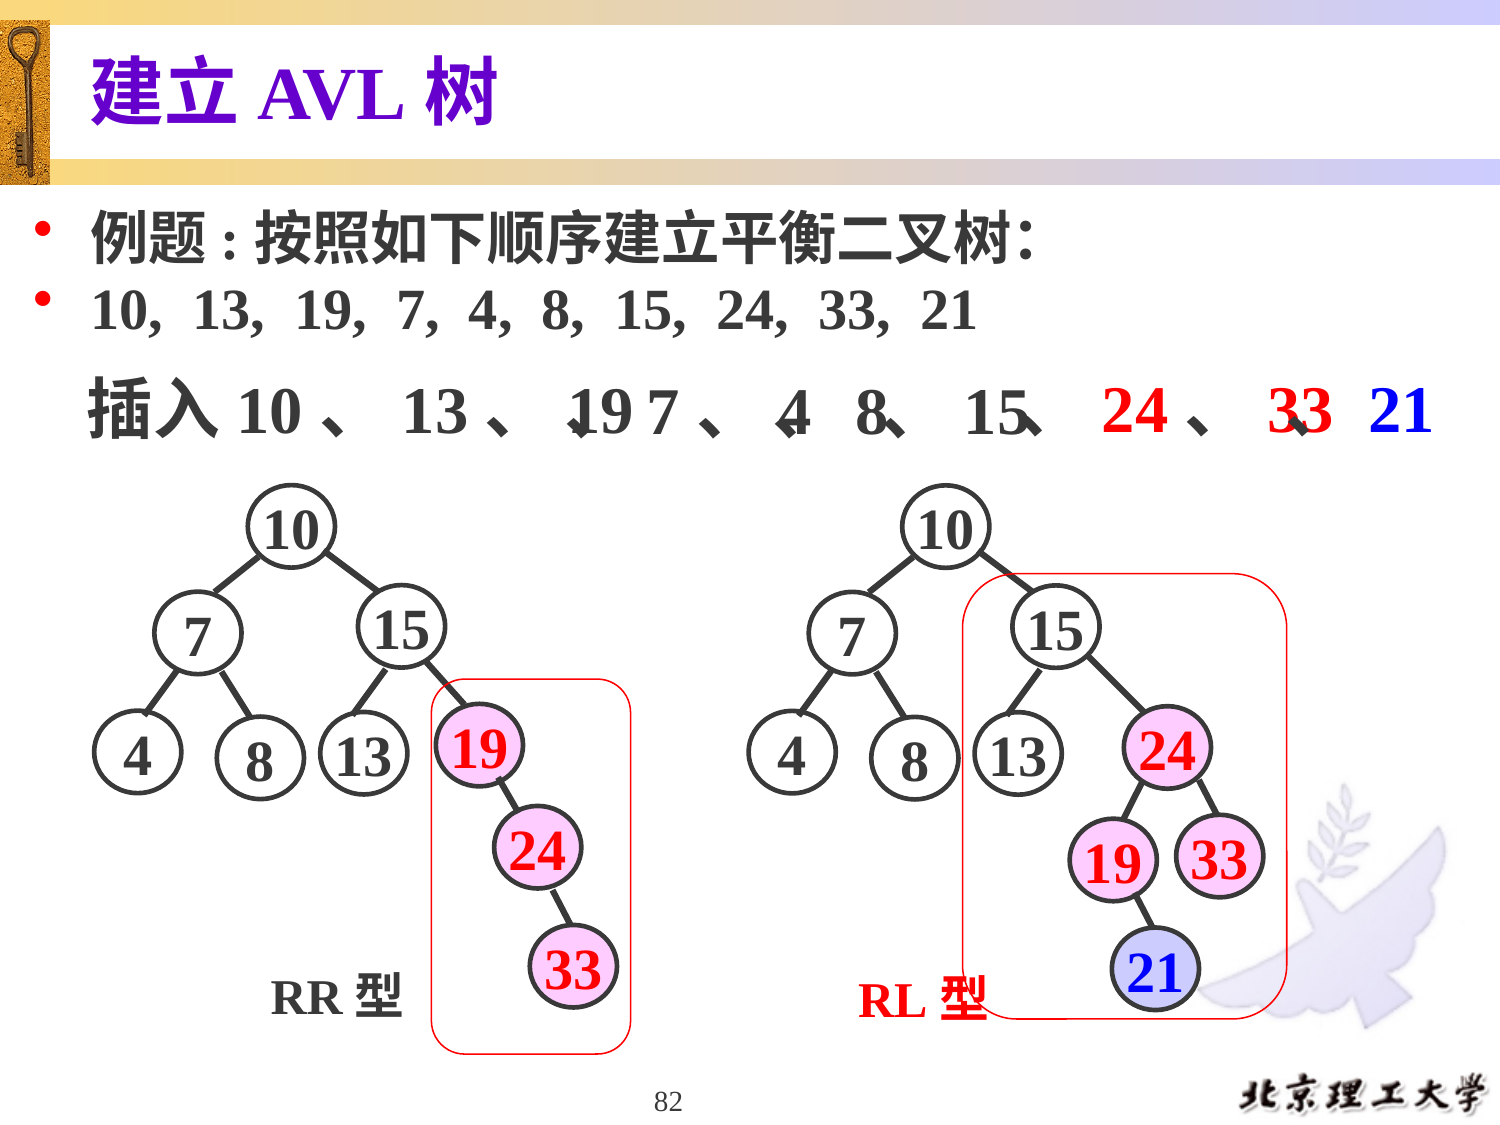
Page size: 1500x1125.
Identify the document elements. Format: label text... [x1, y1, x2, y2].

picture [1230, 1065, 1500, 1125]
text_box 、8 [757, 387, 866, 456]
picture [0, 20, 50, 185]
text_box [748, 485, 1147, 800]
text_box 4 [94, 710, 182, 794]
text_box 13 [320, 711, 408, 795]
text_box 建立AVL树 [74, 37, 1500, 160]
text_box 例题:按照如下顺序建立平衡二叉树： 10, 13, 19, 7, 4, 8, 15, 24, 33, 21 [19, 193, 1478, 387]
text_box [962, 573, 1287, 1019]
text_box 10 [247, 485, 336, 568]
text_box RR型 [208, 957, 450, 1052]
text_box 、7、4 [549, 387, 757, 455]
text_box 、21 [1270, 387, 1453, 454]
text_box 、15 [866, 387, 1048, 456]
picture [1175, 774, 1471, 1050]
text_box RL型 [794, 960, 1053, 1055]
text_box 7 [154, 591, 242, 675]
slide_number 82 [511, 1049, 826, 1125]
text_box 8 [216, 716, 305, 800]
text_box 、24、33 [1004, 387, 1270, 454]
text_box 插入10、13、19 [71, 387, 549, 455]
text_box [431, 679, 631, 1055]
text_box 15 [357, 585, 446, 668]
